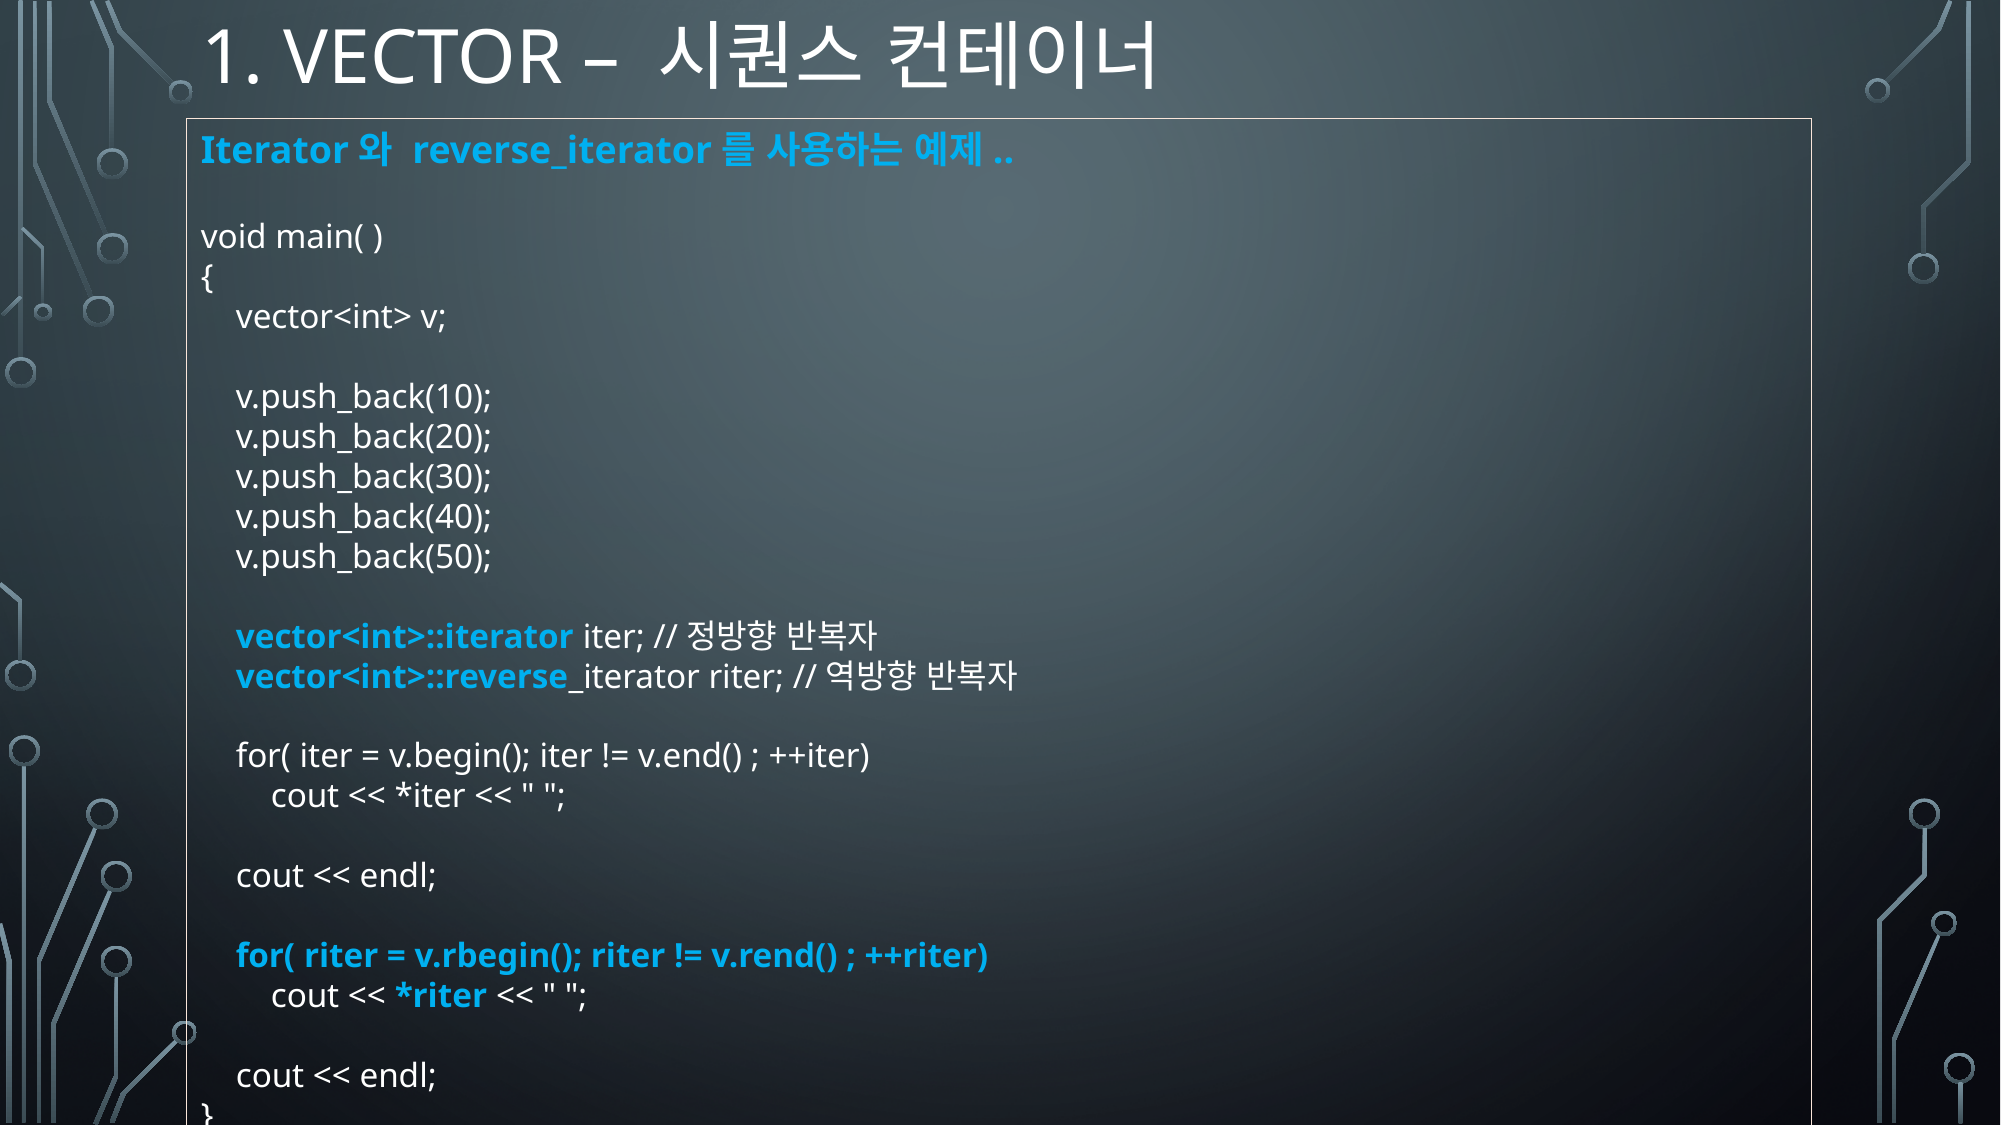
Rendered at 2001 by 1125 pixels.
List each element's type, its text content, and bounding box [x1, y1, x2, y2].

text_box Iterator와 reverse_iterator를 사용하는 예제.. void main( ) { vector<int> v; v.push_back(10); v.push_back(20); v.push_back(30); v.push_back(40); v.push_back(50); vector<int>::iterator iter; //정방향 반복자 vector<int>::reverse_iterator riter; //역방향 반복자 for( iter = v.begin(); iter != v.end() ; ++iter) cout << *iter << " "; cout << endl; for( riter = v.rbegin(); riter != v.rend() ; ++riter) cout << *riter << " "; cout << endl; } [186, 118, 1812, 1125]
title 1. Vector – 시퀀스 컨테이너 [186, 1, 1812, 118]
